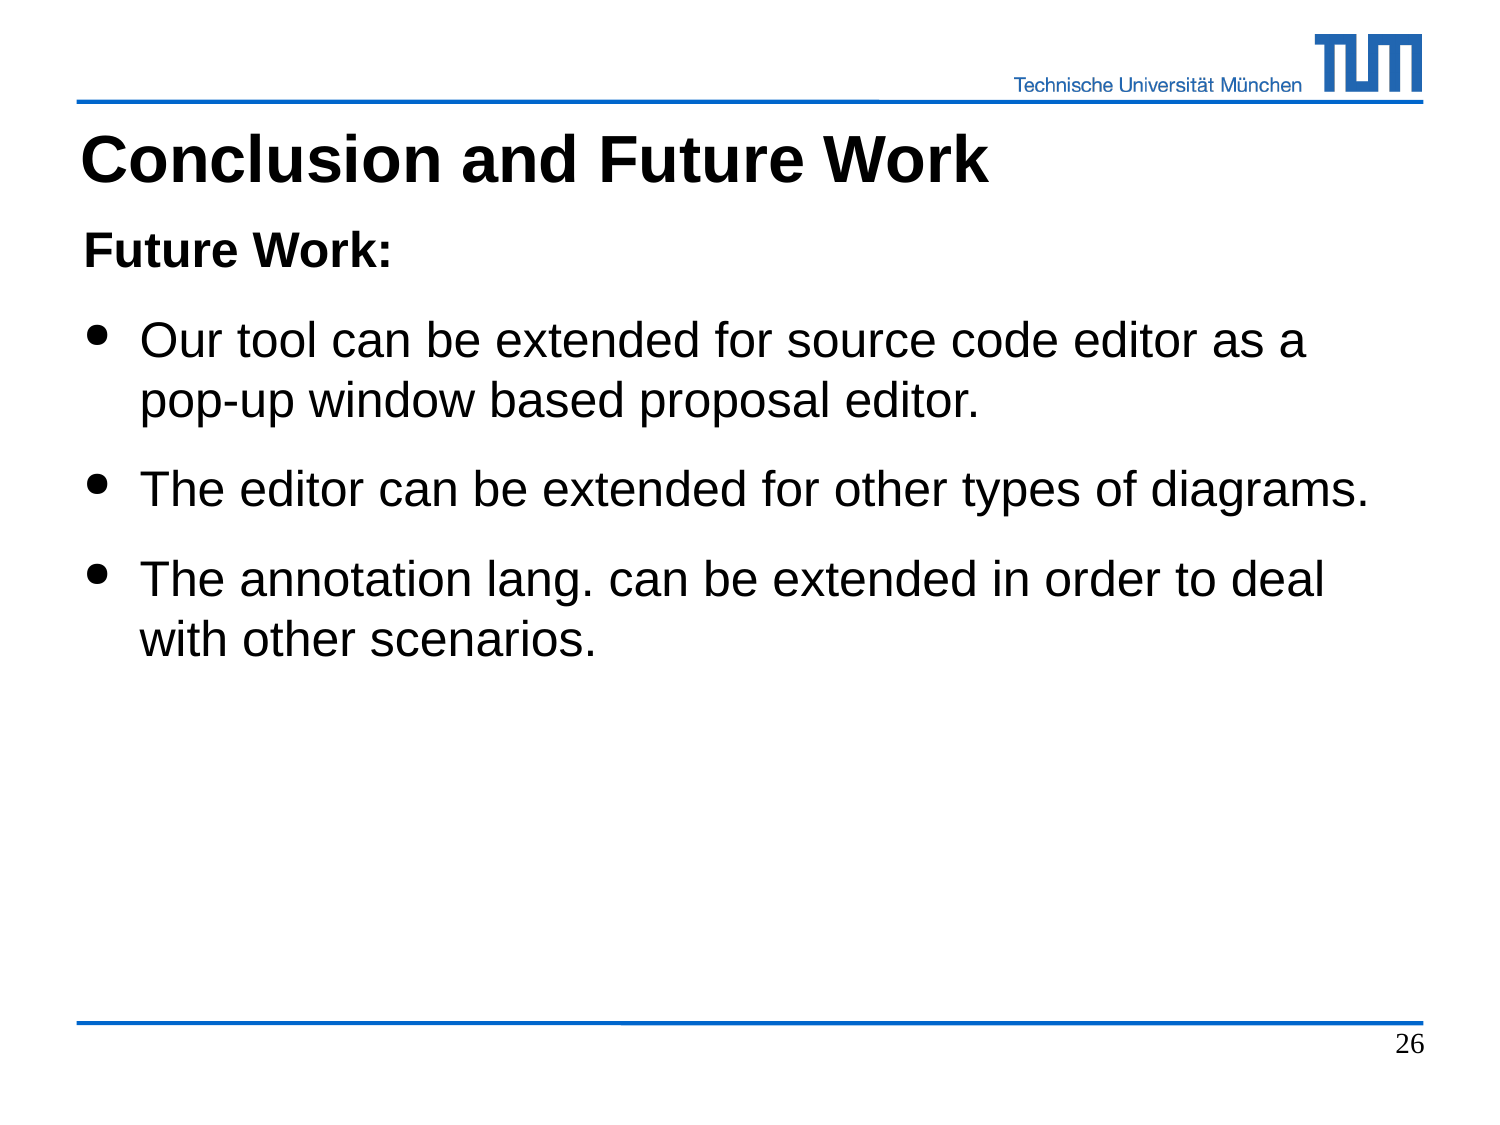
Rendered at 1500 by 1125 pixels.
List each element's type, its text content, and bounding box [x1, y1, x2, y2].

list Future Work: Our tool can be extended for source code editor as a pop-up window based proposal editor. The editor can be extended for other types of diagrams. The annotation lang. can be extended in order to deal with other scenarios. [83, 217, 1420, 1004]
slide_number 26 [1075, 1024, 1425, 1103]
title Conclusion and Future Work [80, 112, 1419, 200]
picture [1014, 34, 1422, 92]
